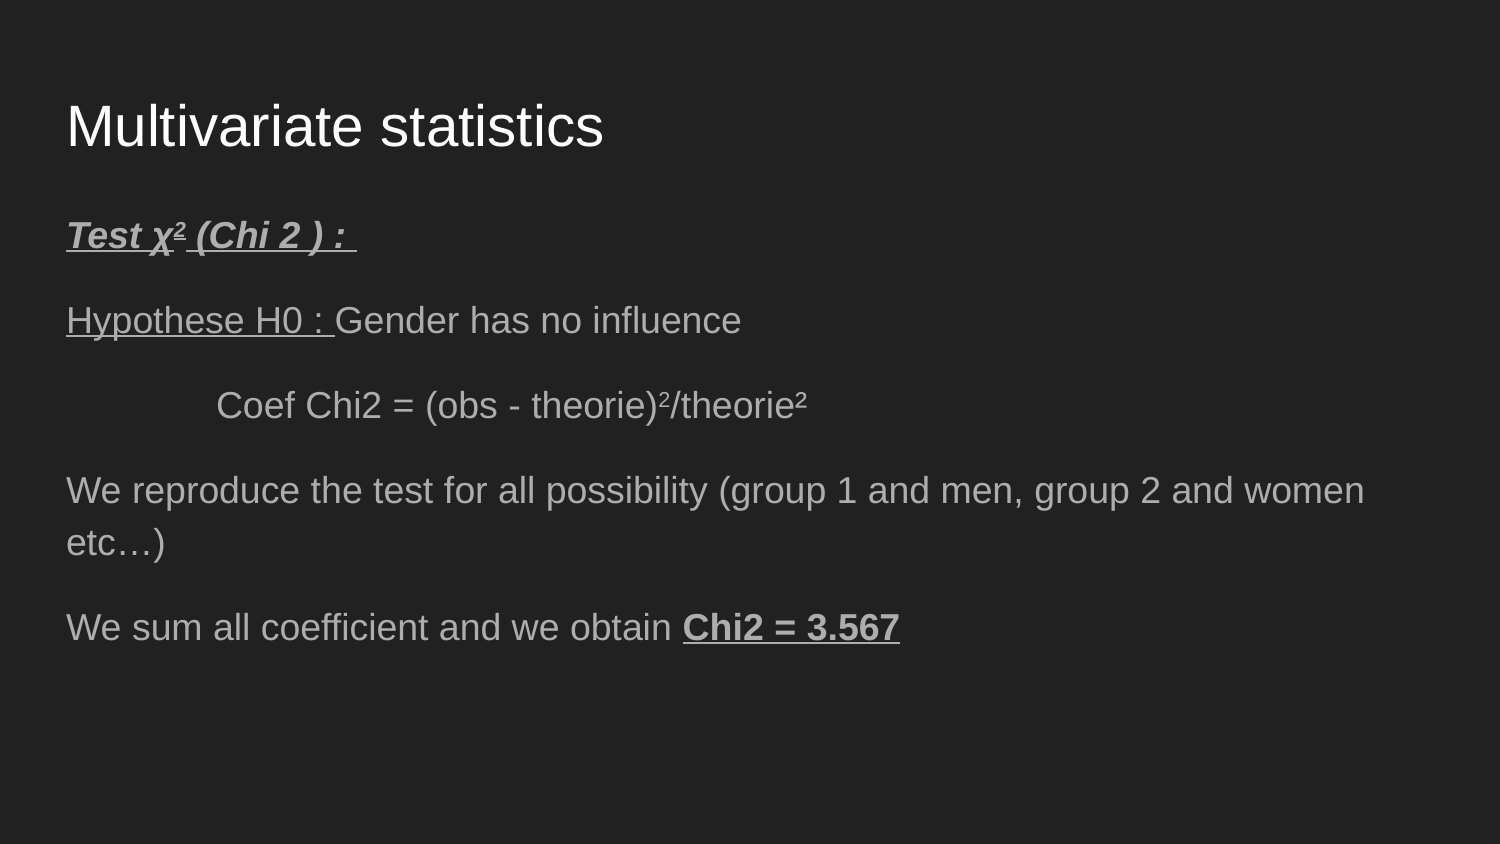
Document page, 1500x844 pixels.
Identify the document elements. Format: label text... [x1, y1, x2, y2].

list Test χ2 (Chi 2 ) : Hypothese H0 : Gender has no influence Coef Chi2 = (obs - theorie)2/theorie² We reproduce the test for all possibility (group 1 and men, group 2 and women etc…) We sum all coefficient and we obtain Chi2 = 3.567 [51, 189, 1449, 750]
title Multivariate statistics [51, 72, 1449, 167]
